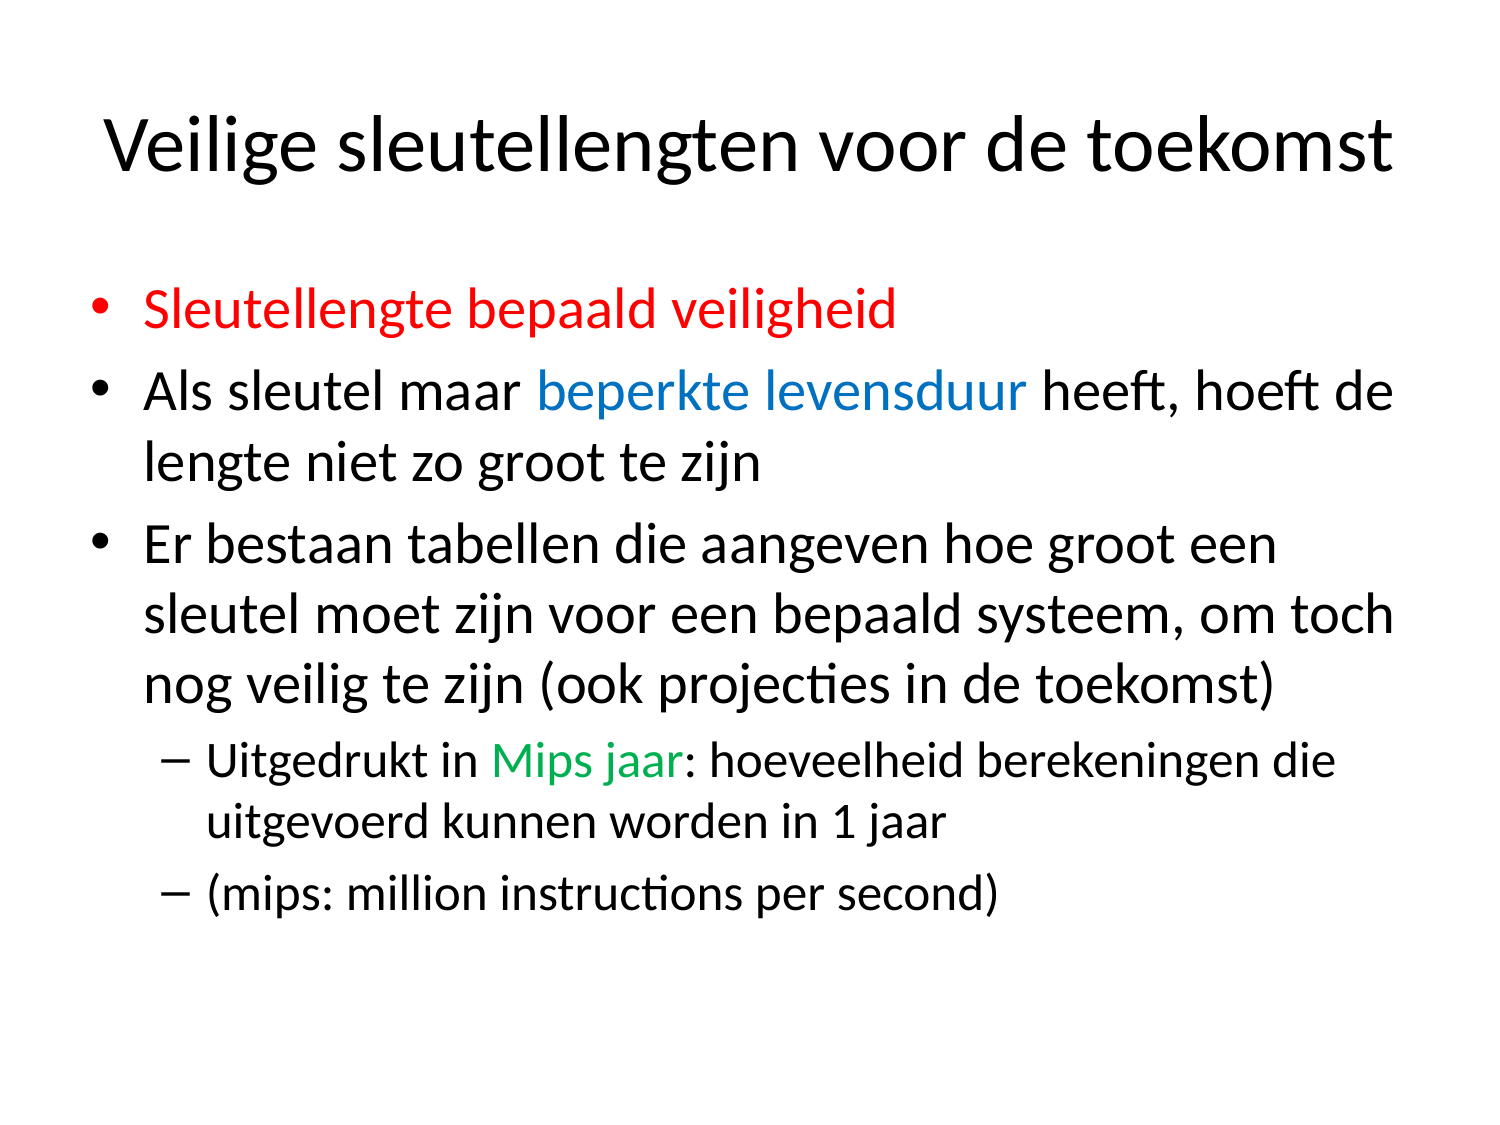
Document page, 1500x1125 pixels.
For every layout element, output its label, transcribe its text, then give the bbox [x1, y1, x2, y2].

title Veilige sleutellengten voor de toekomst [75, 45, 1425, 233]
list Sleutellengte bepaald veiligheid Als sleutel maar beperkte levensduur heeft, hoeft de lengte niet zo groot te zijn Er bestaan tabellen die aangeven hoe groot een sleutel moet zijn voor een bepaald systeem, om toch nog veilig te zijn (ook projecties in de toekomst) Uitgedrukt in Mips jaar: hoeveelheid berekeningen die uitgevoerd kunnen worden in 1 jaar (mips: million instructions per second) [75, 262, 1425, 1005]
